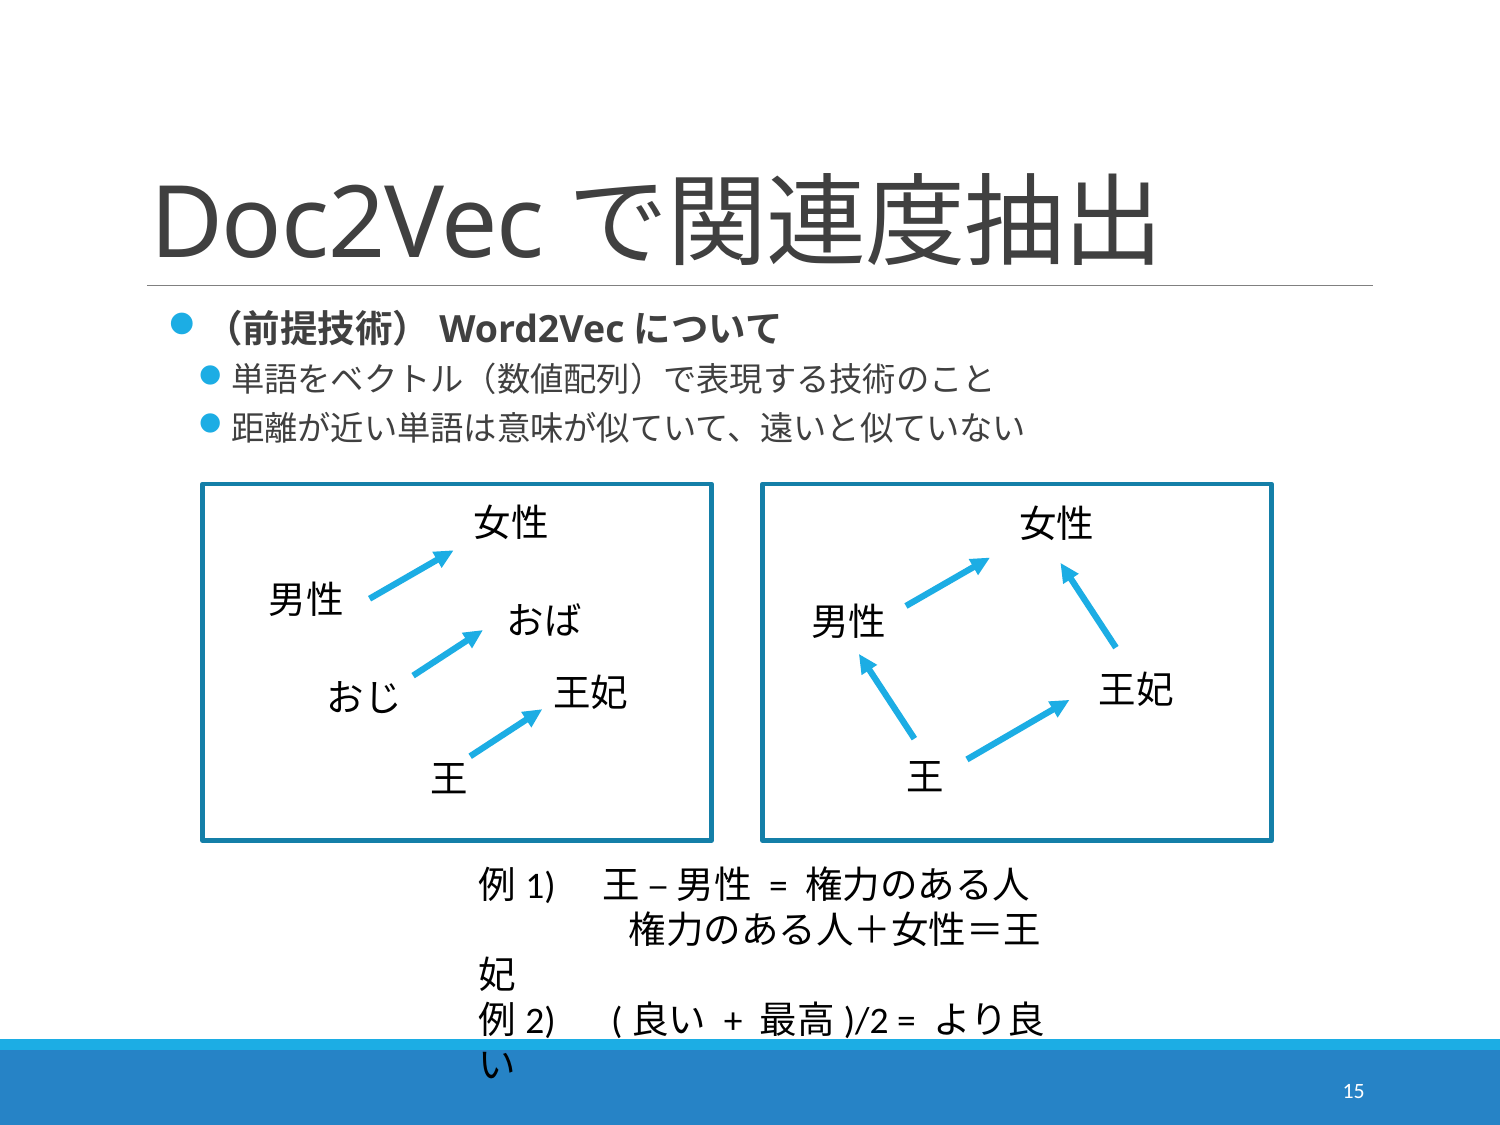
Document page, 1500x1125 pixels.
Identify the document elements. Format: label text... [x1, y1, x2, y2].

text_box 王妃 [538, 661, 656, 722]
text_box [966, 699, 1070, 760]
slide_number 15 [1218, 1059, 1380, 1120]
text_box 例1) 王 – 男性 = 権力のある人 権力のある人＋女性＝王妃 例2) (良い + 最高)/2 = より良い [464, 853, 1089, 1094]
text_box 王妃 [1084, 658, 1202, 719]
title Doc2Vecで関連度抽出 [135, 47, 1373, 285]
text_box 女性 [1004, 492, 1123, 553]
text_box おば [491, 589, 610, 650]
text_box おじ [312, 666, 430, 727]
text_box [1060, 562, 1117, 649]
text_box 女性 [459, 491, 577, 552]
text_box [369, 549, 454, 600]
text_box 男性 [253, 568, 372, 629]
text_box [469, 708, 543, 757]
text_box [858, 653, 915, 740]
list （前提技術）Word2Vecについて 単語をベクトル（数値配列）で表現する技術のこと 距離が近い単語は意味が似ていて、遠いと似ていない [135, 302, 1373, 963]
text_box 王 [416, 747, 492, 808]
text_box [761, 483, 1273, 842]
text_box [412, 629, 484, 677]
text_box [905, 557, 991, 607]
text_box [201, 483, 713, 842]
text_box 男性 [796, 590, 915, 651]
text_box 王 [891, 745, 967, 806]
